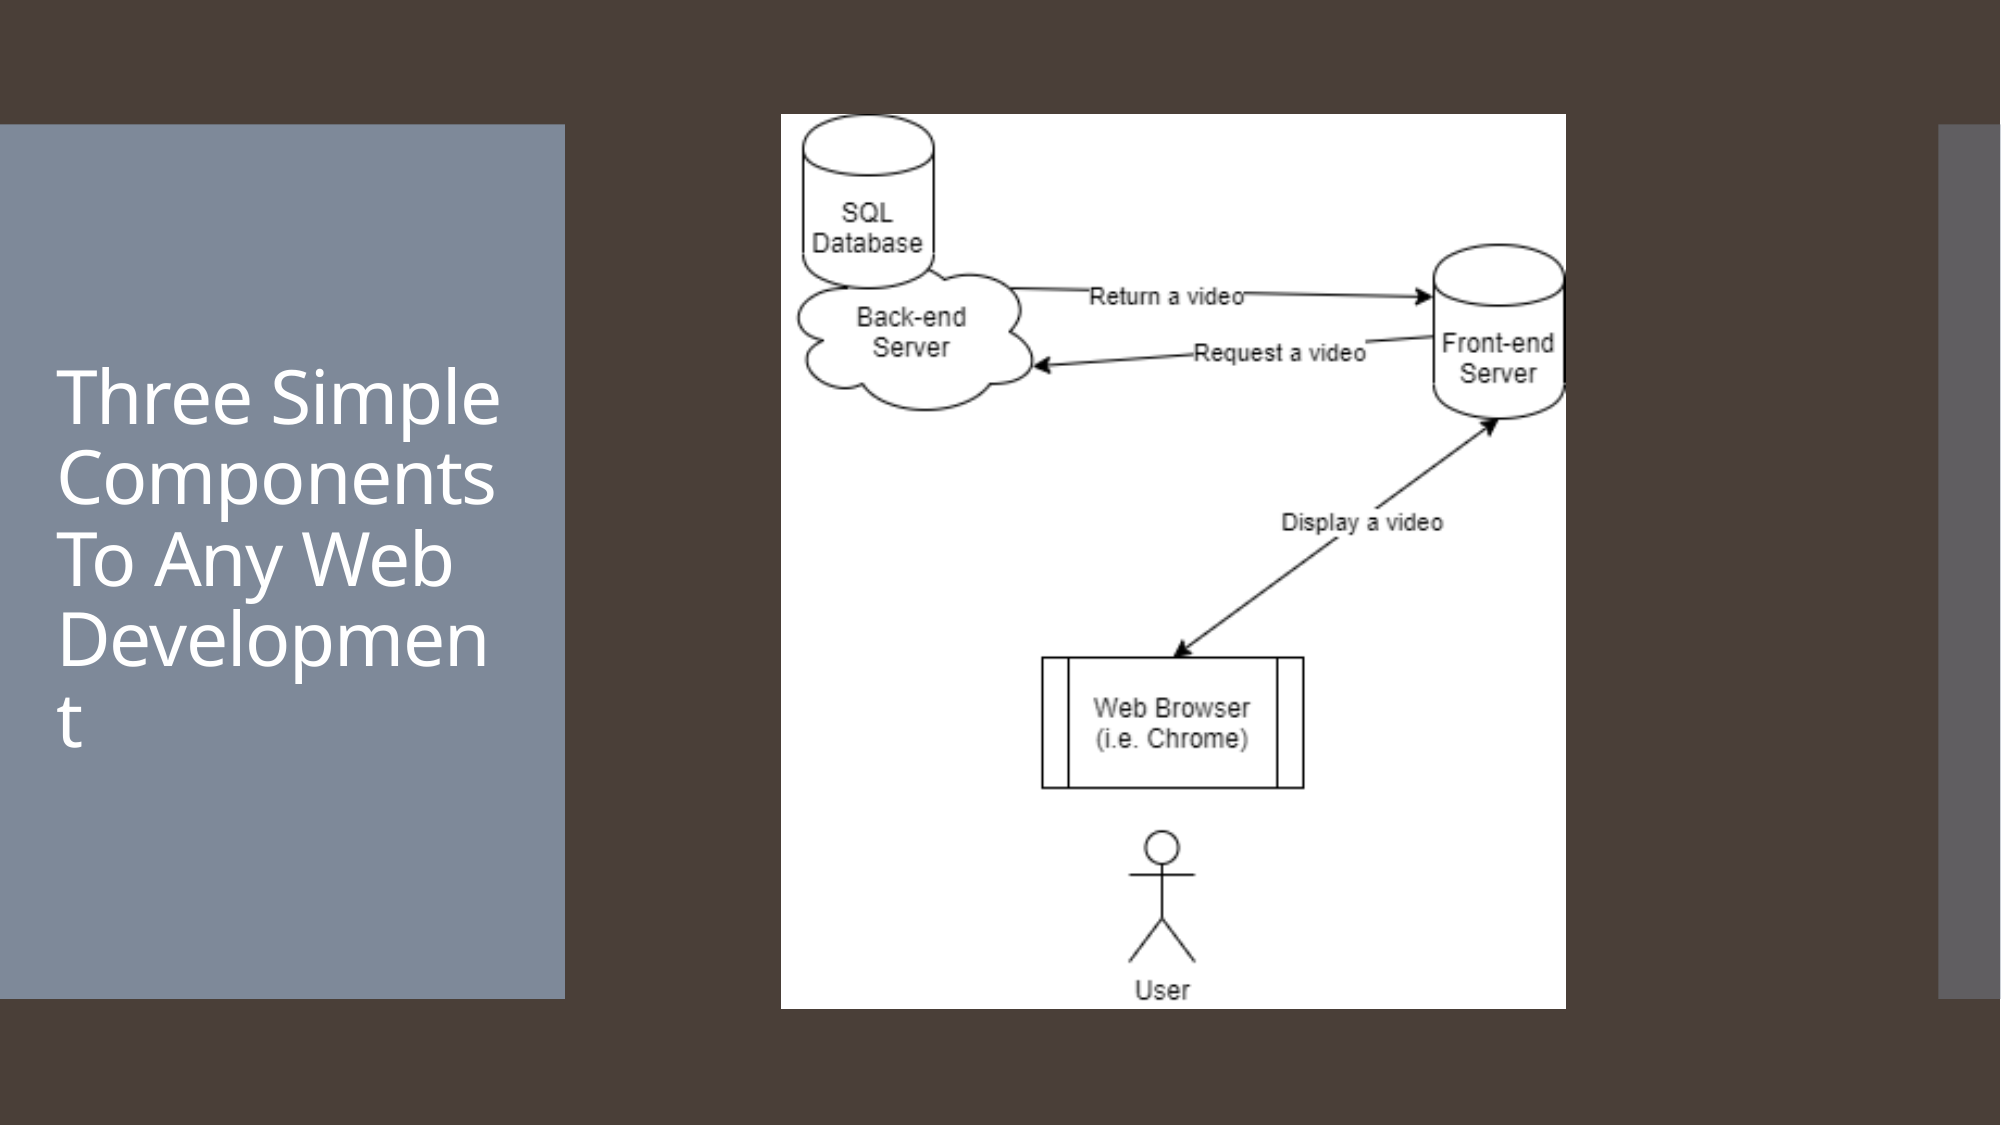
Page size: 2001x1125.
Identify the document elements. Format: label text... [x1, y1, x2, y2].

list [781, 114, 1566, 1010]
title Three Simple Components To Any Web Development [41, 184, 525, 940]
